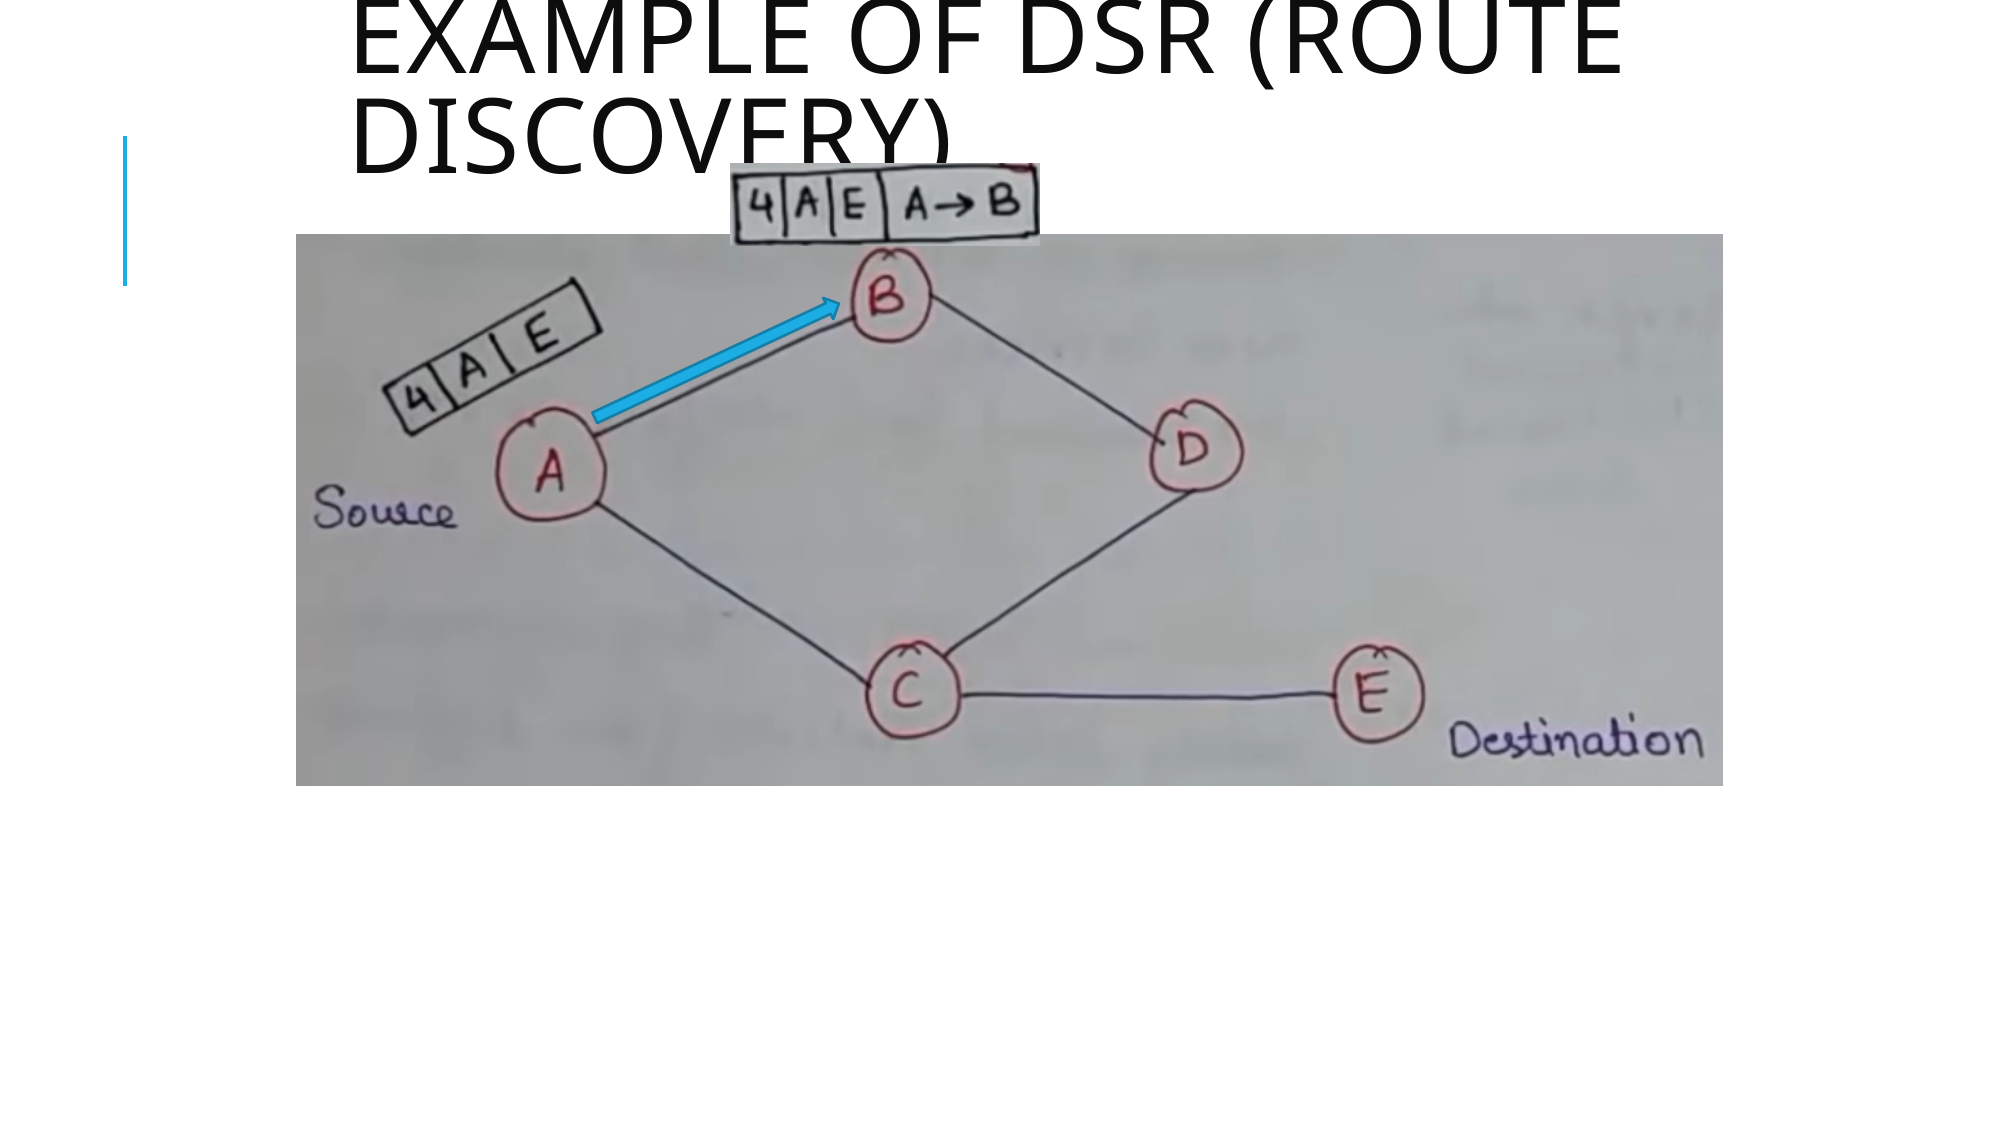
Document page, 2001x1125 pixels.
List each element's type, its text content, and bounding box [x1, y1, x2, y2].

title Example of DSR (route discovery) [332, 0, 1682, 188]
picture [296, 163, 1723, 786]
